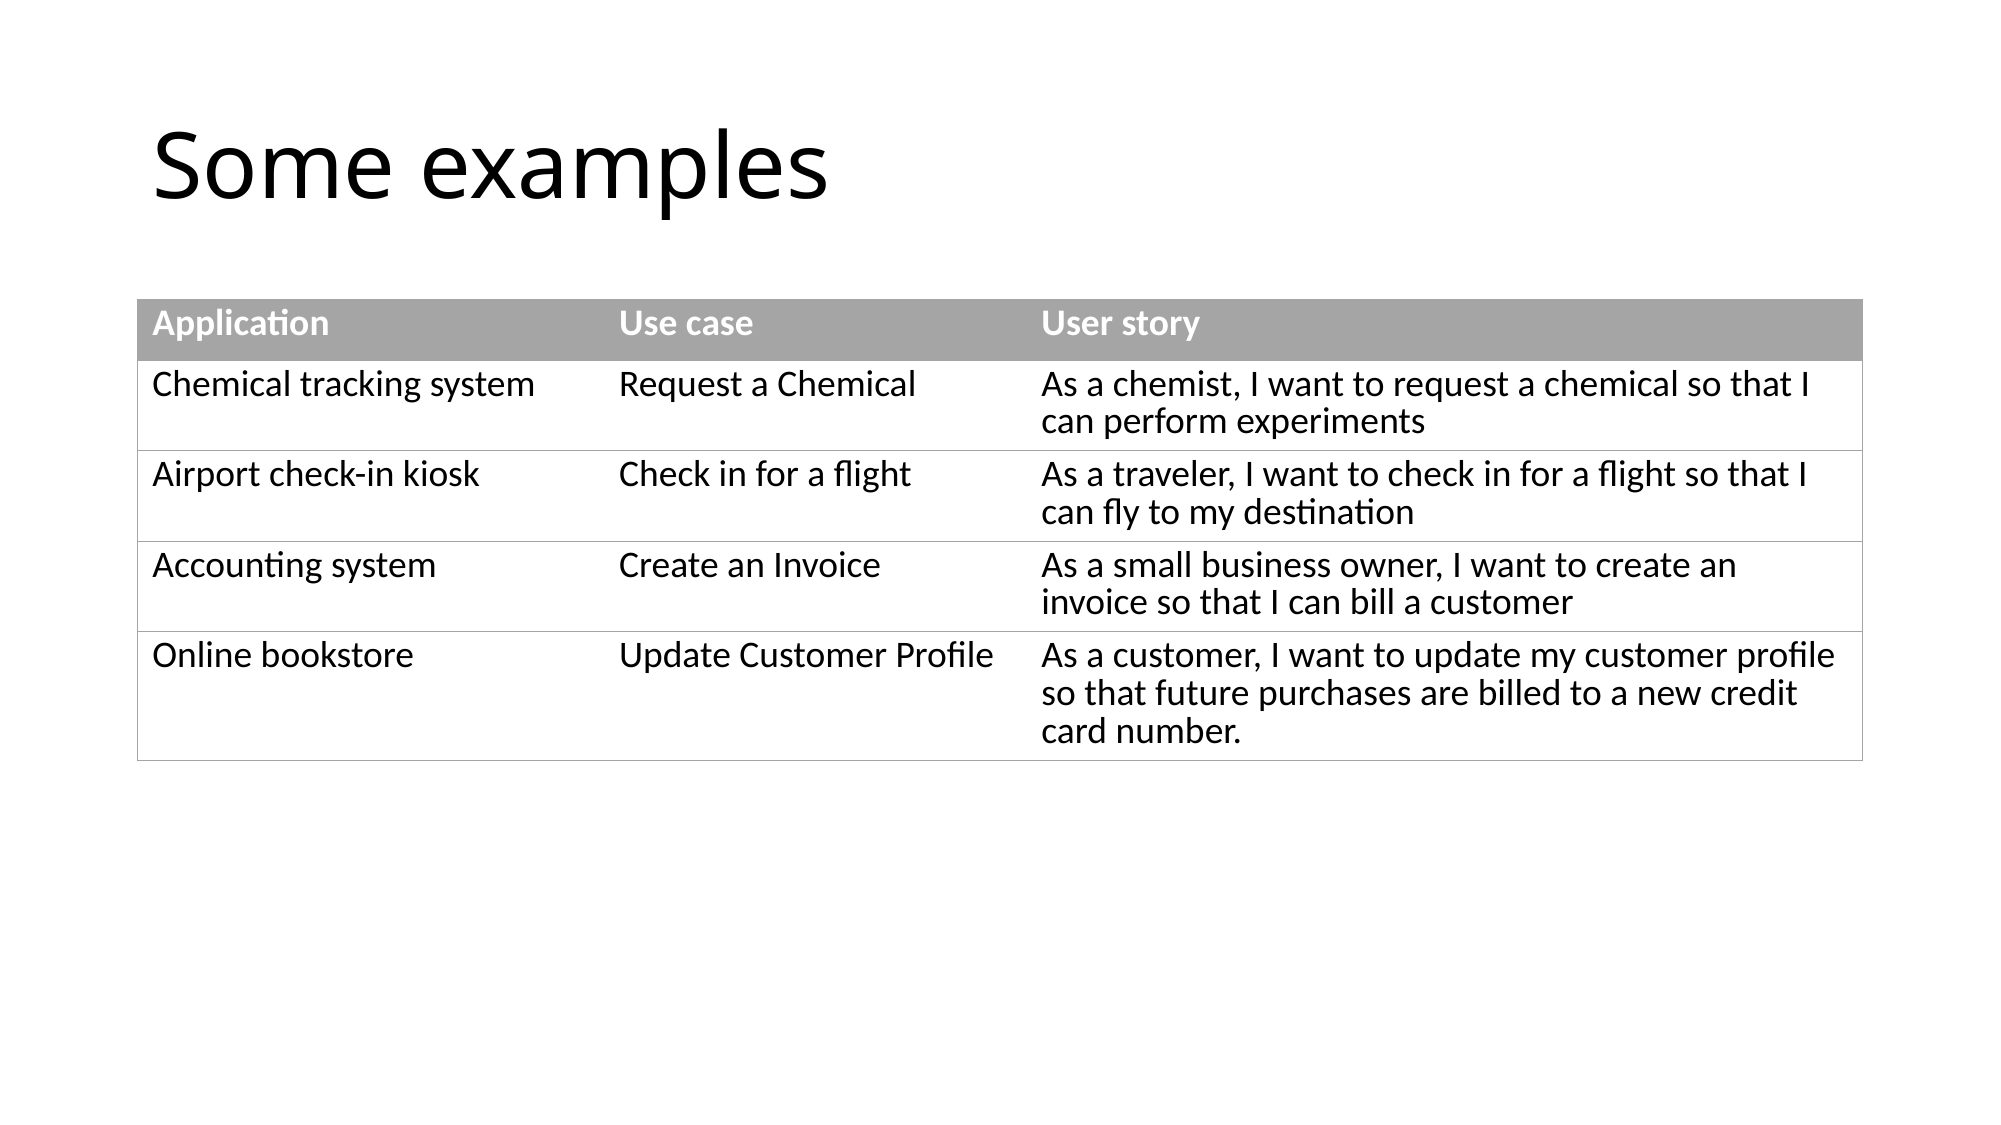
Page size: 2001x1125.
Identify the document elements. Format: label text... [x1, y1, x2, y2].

table_header User story [1026, 300, 1862, 360]
table_cell Chemical tracking system [138, 361, 604, 450]
table_cell Update Customer Profile [604, 632, 1026, 760]
table_cell Check in for a flight [604, 451, 1026, 541]
table_cell As a customer, I want to update my customer profile so that future purchases are billed to a new credit card number. [1026, 632, 1862, 760]
table_header Application [138, 300, 604, 360]
table_cell Airport check-in kiosk [138, 451, 604, 541]
title Some examples [137, 59, 1863, 278]
table_cell Create an Invoice [604, 542, 1026, 631]
table_header Use case [604, 300, 1026, 360]
table_cell Accounting system [138, 542, 604, 631]
table_cell Request a Chemical [604, 361, 1026, 450]
table_cell As a chemist, I want to request a chemical so that I can perform experiments [1026, 361, 1862, 450]
table_cell As a traveler, I want to check in for a flight so that I can fly to my destination [1026, 451, 1862, 541]
table_cell As a small business owner, I want to create an invoice so that I can bill a customer [1026, 542, 1862, 631]
table_cell Online bookstore [138, 632, 604, 760]
